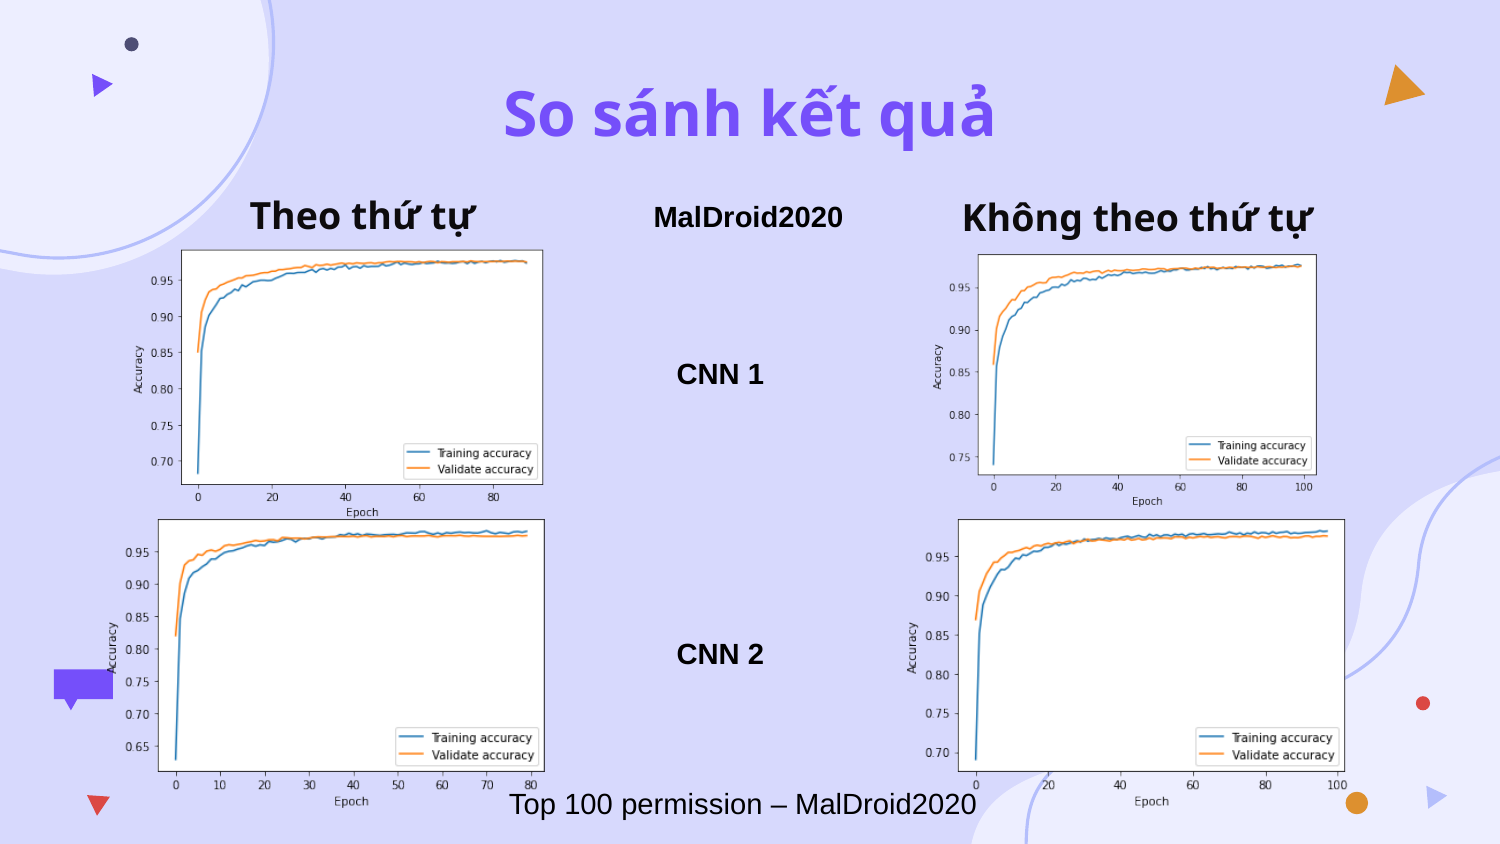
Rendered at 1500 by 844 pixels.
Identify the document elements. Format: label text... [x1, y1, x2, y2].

picture [900, 248, 1357, 815]
picture [100, 242, 553, 815]
text_box CNN 1 [661, 347, 780, 398]
text_box CNN 2 [661, 627, 780, 678]
text_box Top 100 permission – MalDroid2020 [494, 778, 993, 828]
text_box MalDroid2020 [638, 190, 859, 241]
title Không theo thứ tự [875, 182, 1400, 251]
title So sánh kết quả [117, 64, 1383, 159]
title Theo thứ tự [100, 180, 625, 249]
